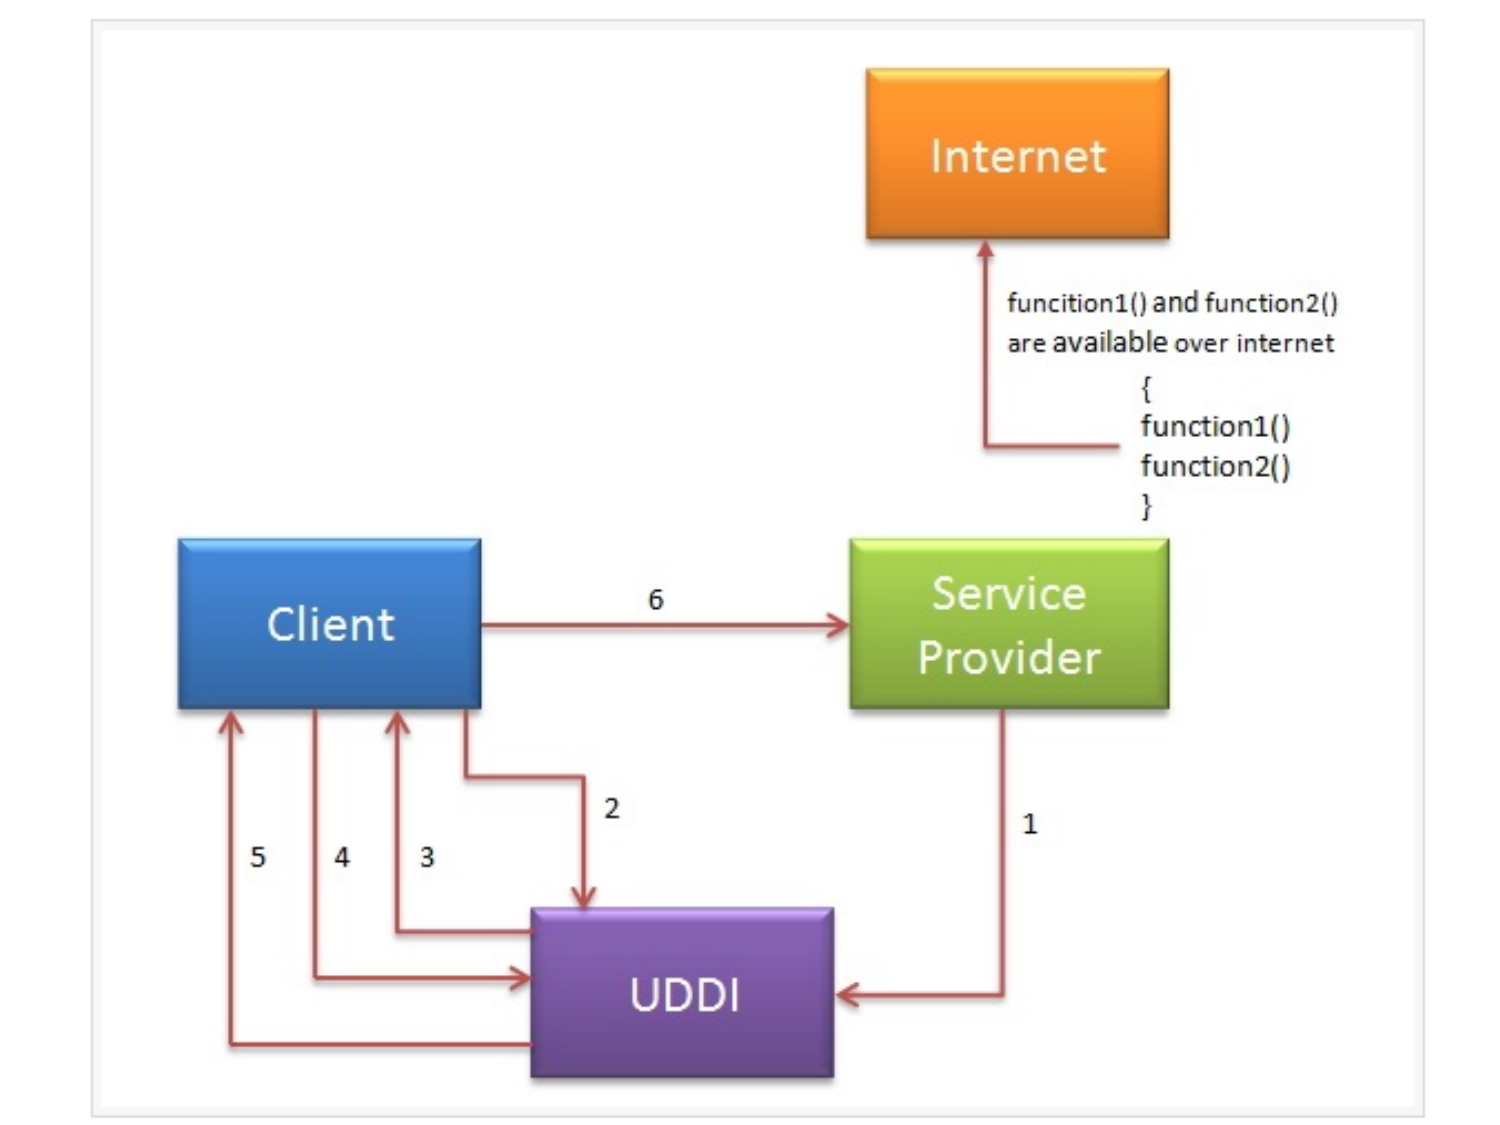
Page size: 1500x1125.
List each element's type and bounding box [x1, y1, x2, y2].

picture [87, 13, 1430, 1125]
